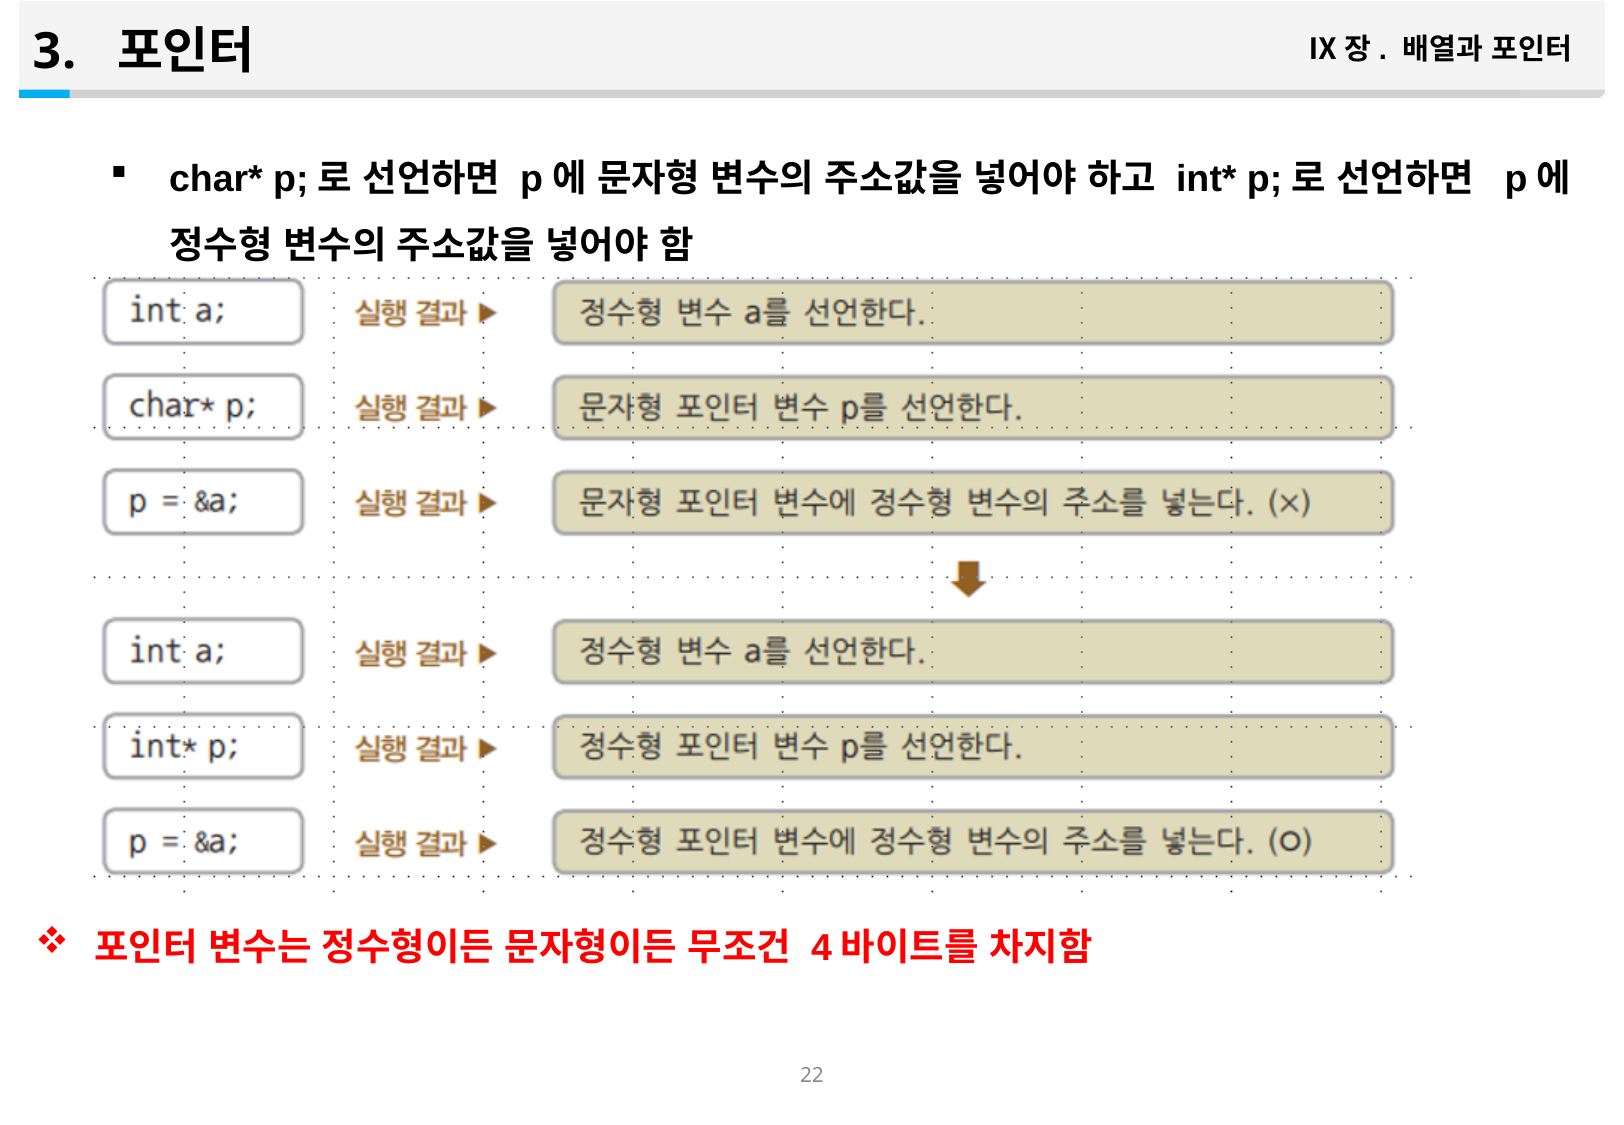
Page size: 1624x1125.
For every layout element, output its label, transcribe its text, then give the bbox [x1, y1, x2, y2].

text_box Ⅸ장. 배열과 포인터 [1293, 22, 1596, 73]
list 포인터 [17, 11, 1167, 85]
picture [19, 1, 1605, 98]
text_box char* p;로 선언하면 p에 문자형 변수의 주소값을 넣어야 하고 int* p;로 선언하면 p에 정수형 변수의 주소값을 넣어야 함 포인터 변수는 정수형이든 문자형이든 무조건 4바이트를 차지함 [20, 124, 1602, 975]
slide_number 21 [622, 1045, 1002, 1106]
picture [91, 264, 1415, 895]
